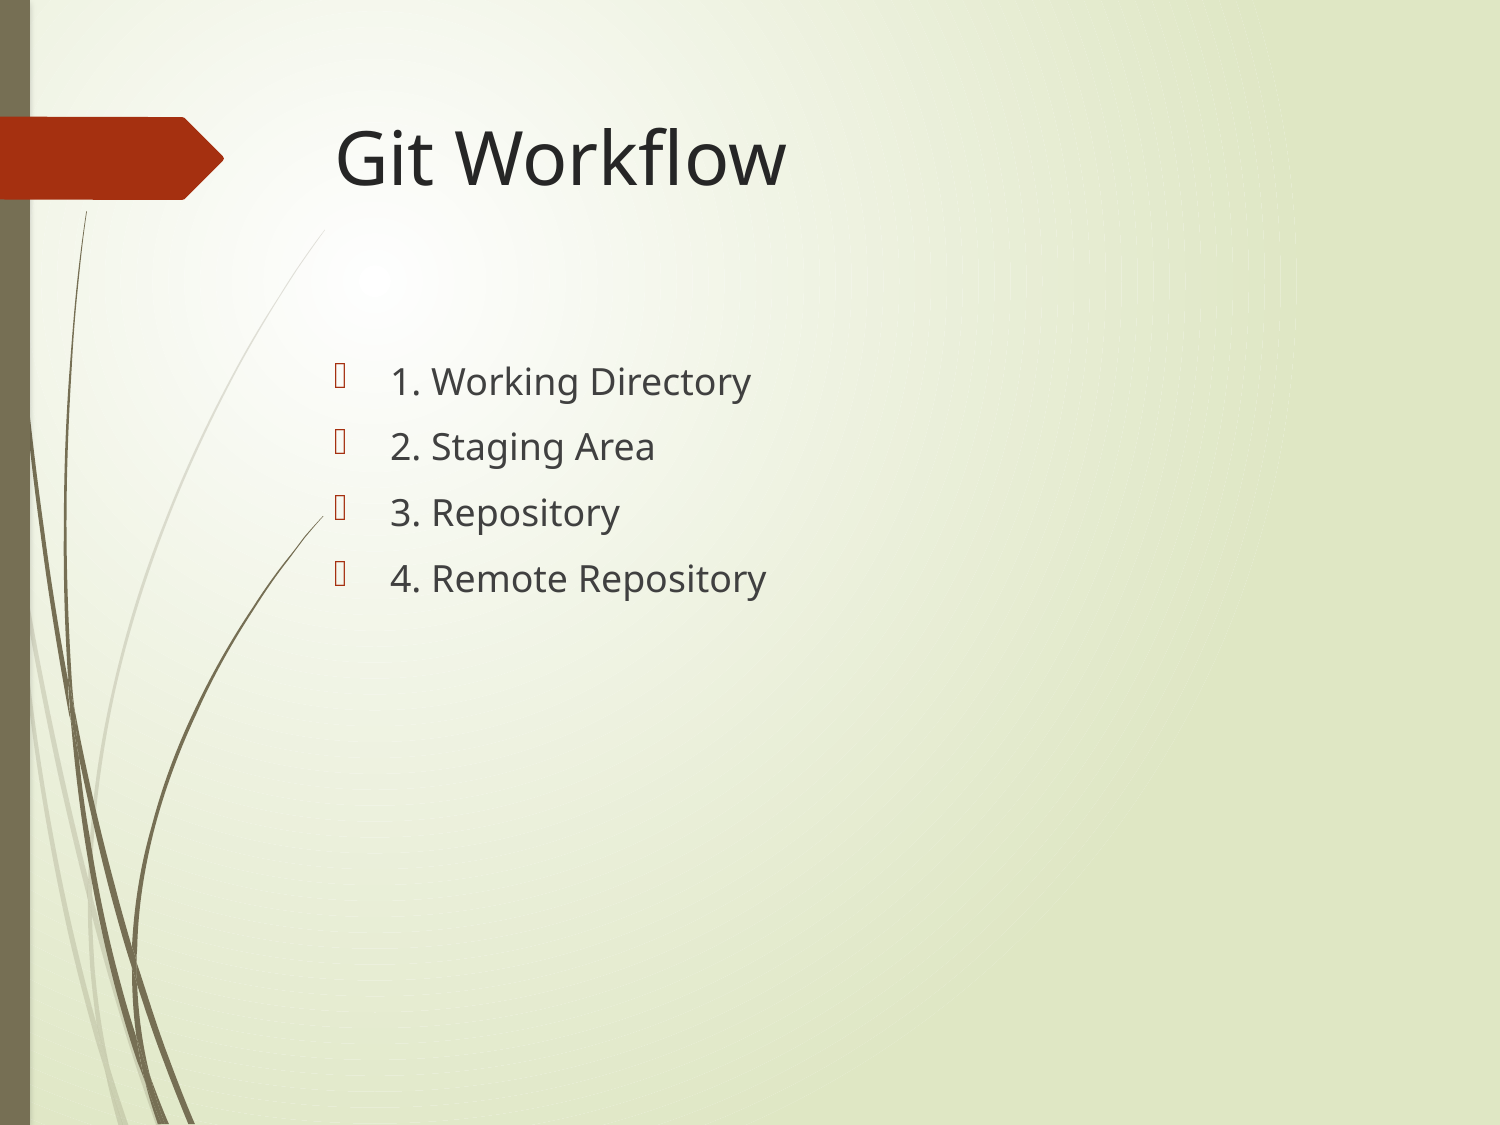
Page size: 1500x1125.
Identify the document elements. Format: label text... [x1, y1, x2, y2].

list 1. Working Directory 2. Staging Area 3. Repository 4. Remote Repository [318, 350, 1400, 970]
title Git Workflow [319, 102, 1400, 313]
